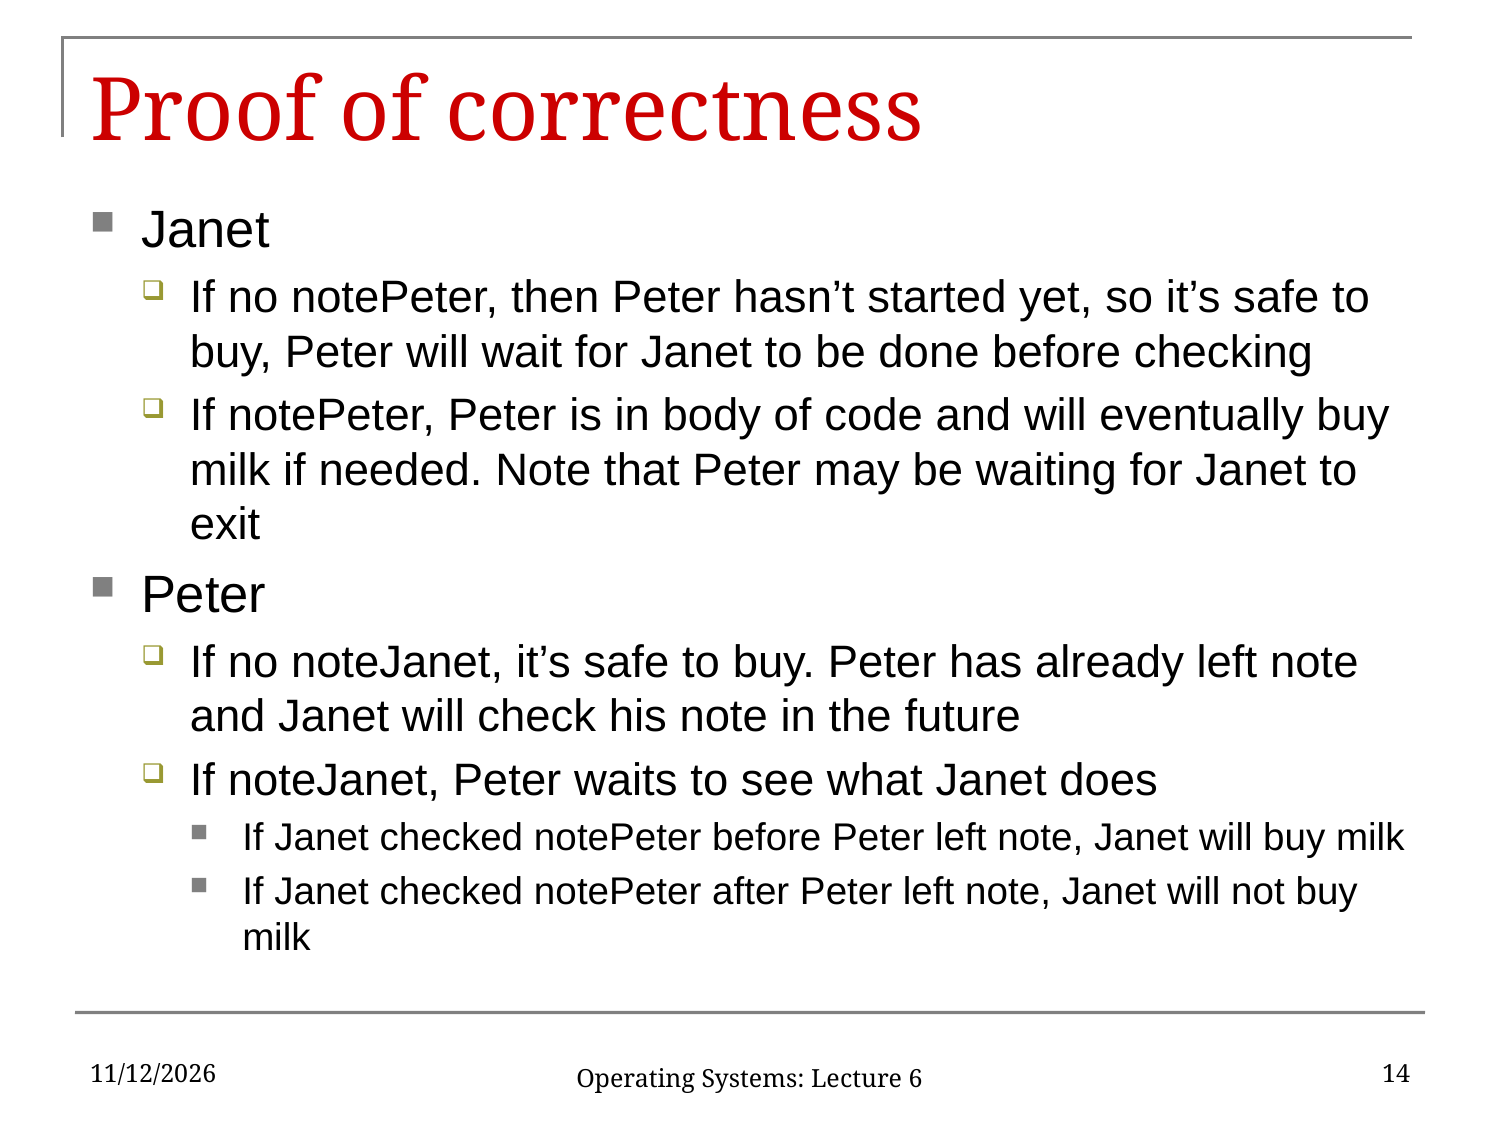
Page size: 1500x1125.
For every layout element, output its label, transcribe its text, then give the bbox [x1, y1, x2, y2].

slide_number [74, 1023, 426, 1100]
list Janet If no notePeter, then Peter hasn’t started yet, so it’s safe to buy, Peter will wait for Janet to be done before checking If notePeter, Peter is in body of code and will eventually buy milk if needed. Note that Peter may be waiting for Janet to exit Peter If no noteJanet, it’s safe to buy. Peter has already left note and Janet will check his note in the future If noteJanet, Peter waits to see what Janet does If Janet checked notePeter before Peter left note, Janet will buy milk If Janet checked notePeter after Peter left note, Janet will not buy milk [75, 187, 1425, 1006]
title Proof of correctness [75, 45, 1425, 163]
footer Operating Systems: Lecture 6 [512, 1024, 988, 1101]
slide_number 14 [1074, 1023, 1426, 1100]
